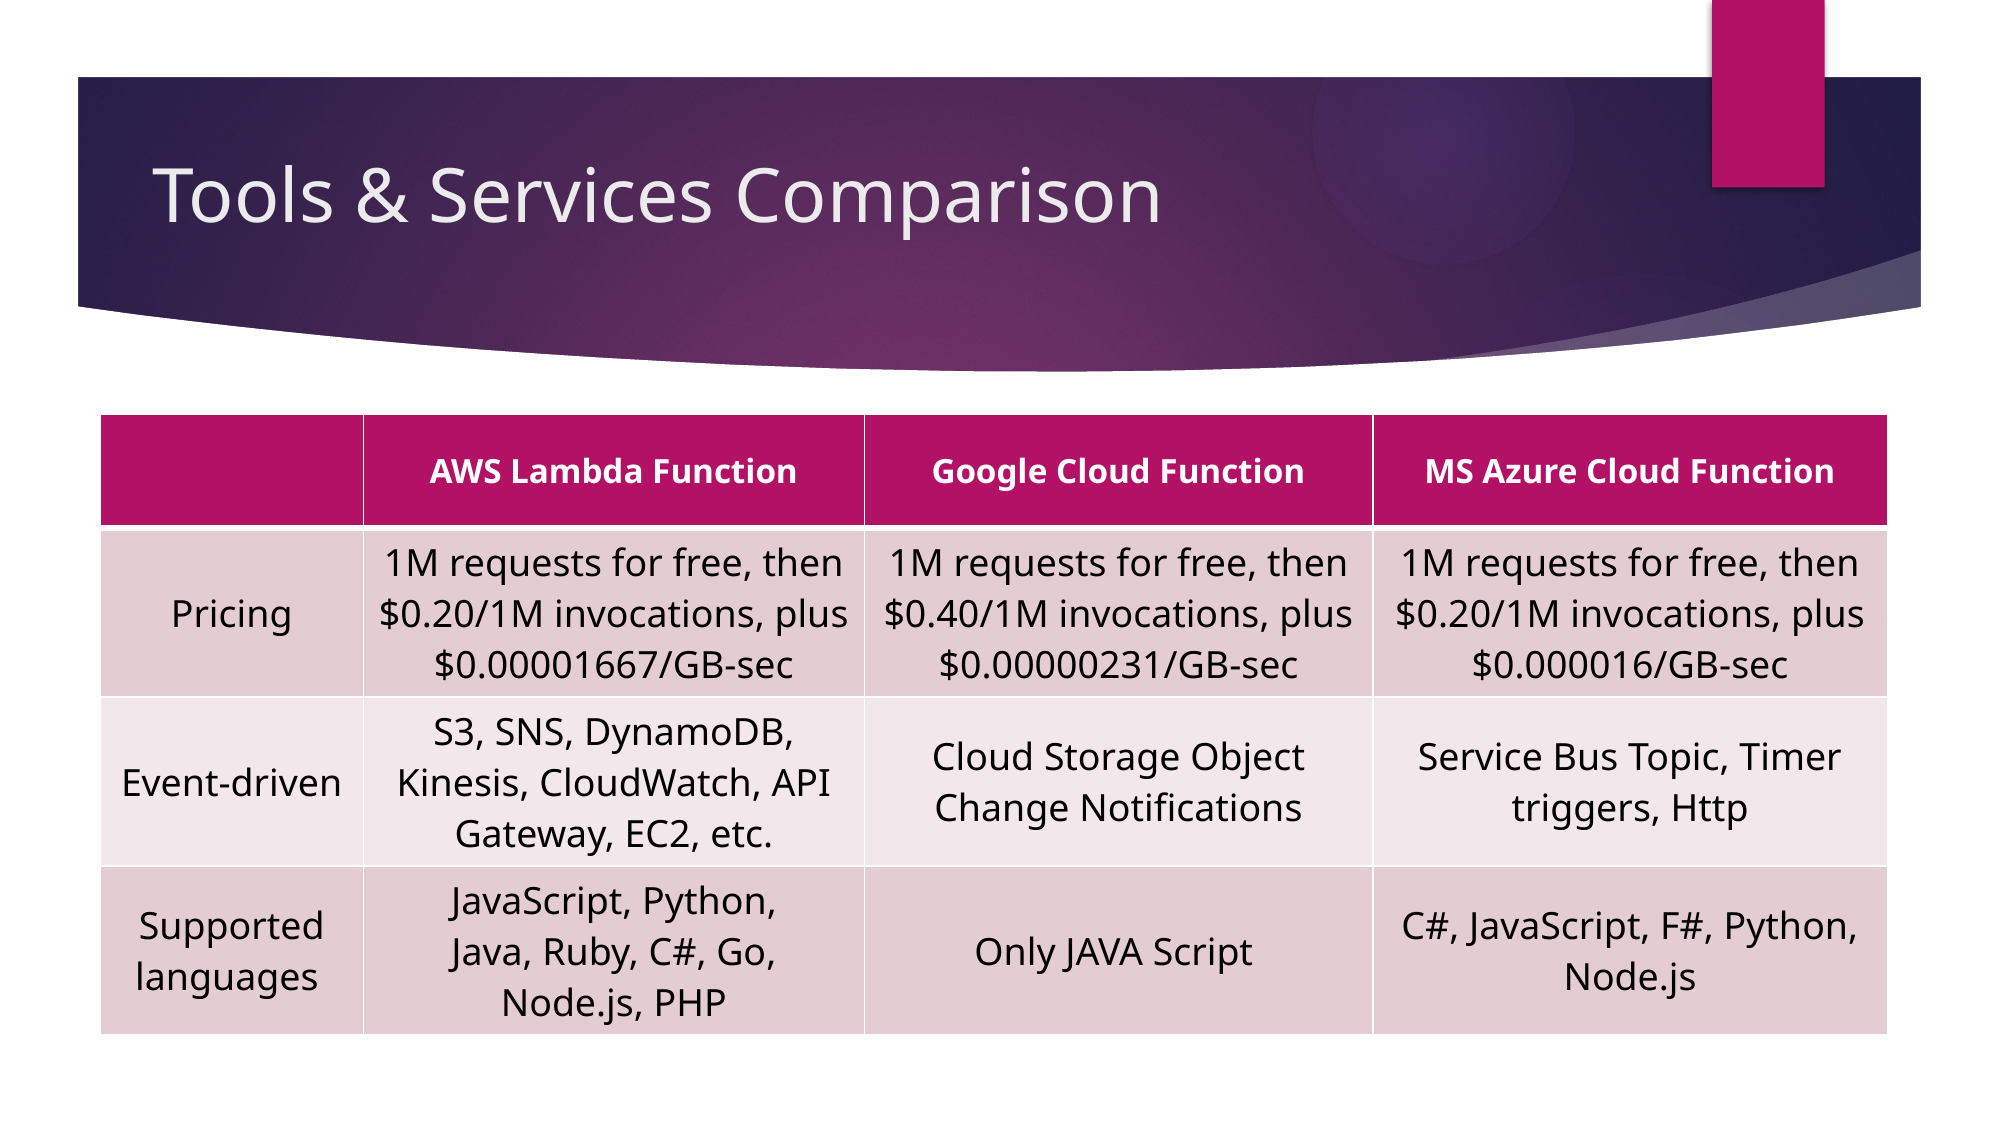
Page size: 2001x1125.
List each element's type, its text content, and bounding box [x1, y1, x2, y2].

table_cell 1M requests for free, then $0.20/1M invocations, plus $0.00001667/GB-sec [364, 531, 864, 696]
table_cell 1M requests for free, then $0.40/1M invocations, plus $0.00000231/GB-sec [865, 531, 1372, 696]
table_cell S3, SNS, DynamoDB, Kinesis, CloudWatch, API Gateway, EC2, etc. [364, 698, 864, 865]
table_cell Pricing [101, 531, 363, 696]
title Tools & Services Comparison [137, 134, 1575, 251]
table_cell C#, JavaScript, F#, Python, Node.js [1374, 867, 1887, 1034]
table_header Google Cloud Function [865, 415, 1372, 525]
table_header AWS Lambda Function [364, 415, 864, 525]
table_cell 1M requests for free, then $0.20/1M invocations, plus $0.000016/GB-sec [1374, 531, 1887, 696]
table_cell Event-driven [101, 698, 363, 865]
table_cell Cloud Storage Object Change Notifications [865, 698, 1372, 865]
table_cell Supported languages [101, 867, 363, 1034]
table_cell Only JAVA Script [865, 867, 1372, 1034]
table_header [101, 415, 363, 525]
table_header MS Azure Cloud Function [1374, 415, 1887, 525]
table_cell JavaScript, Python, Java, Ruby, C#, Go, Node.js, PHP [364, 867, 864, 1034]
table_cell Service Bus Topic, Timer triggers, Http [1374, 698, 1887, 865]
